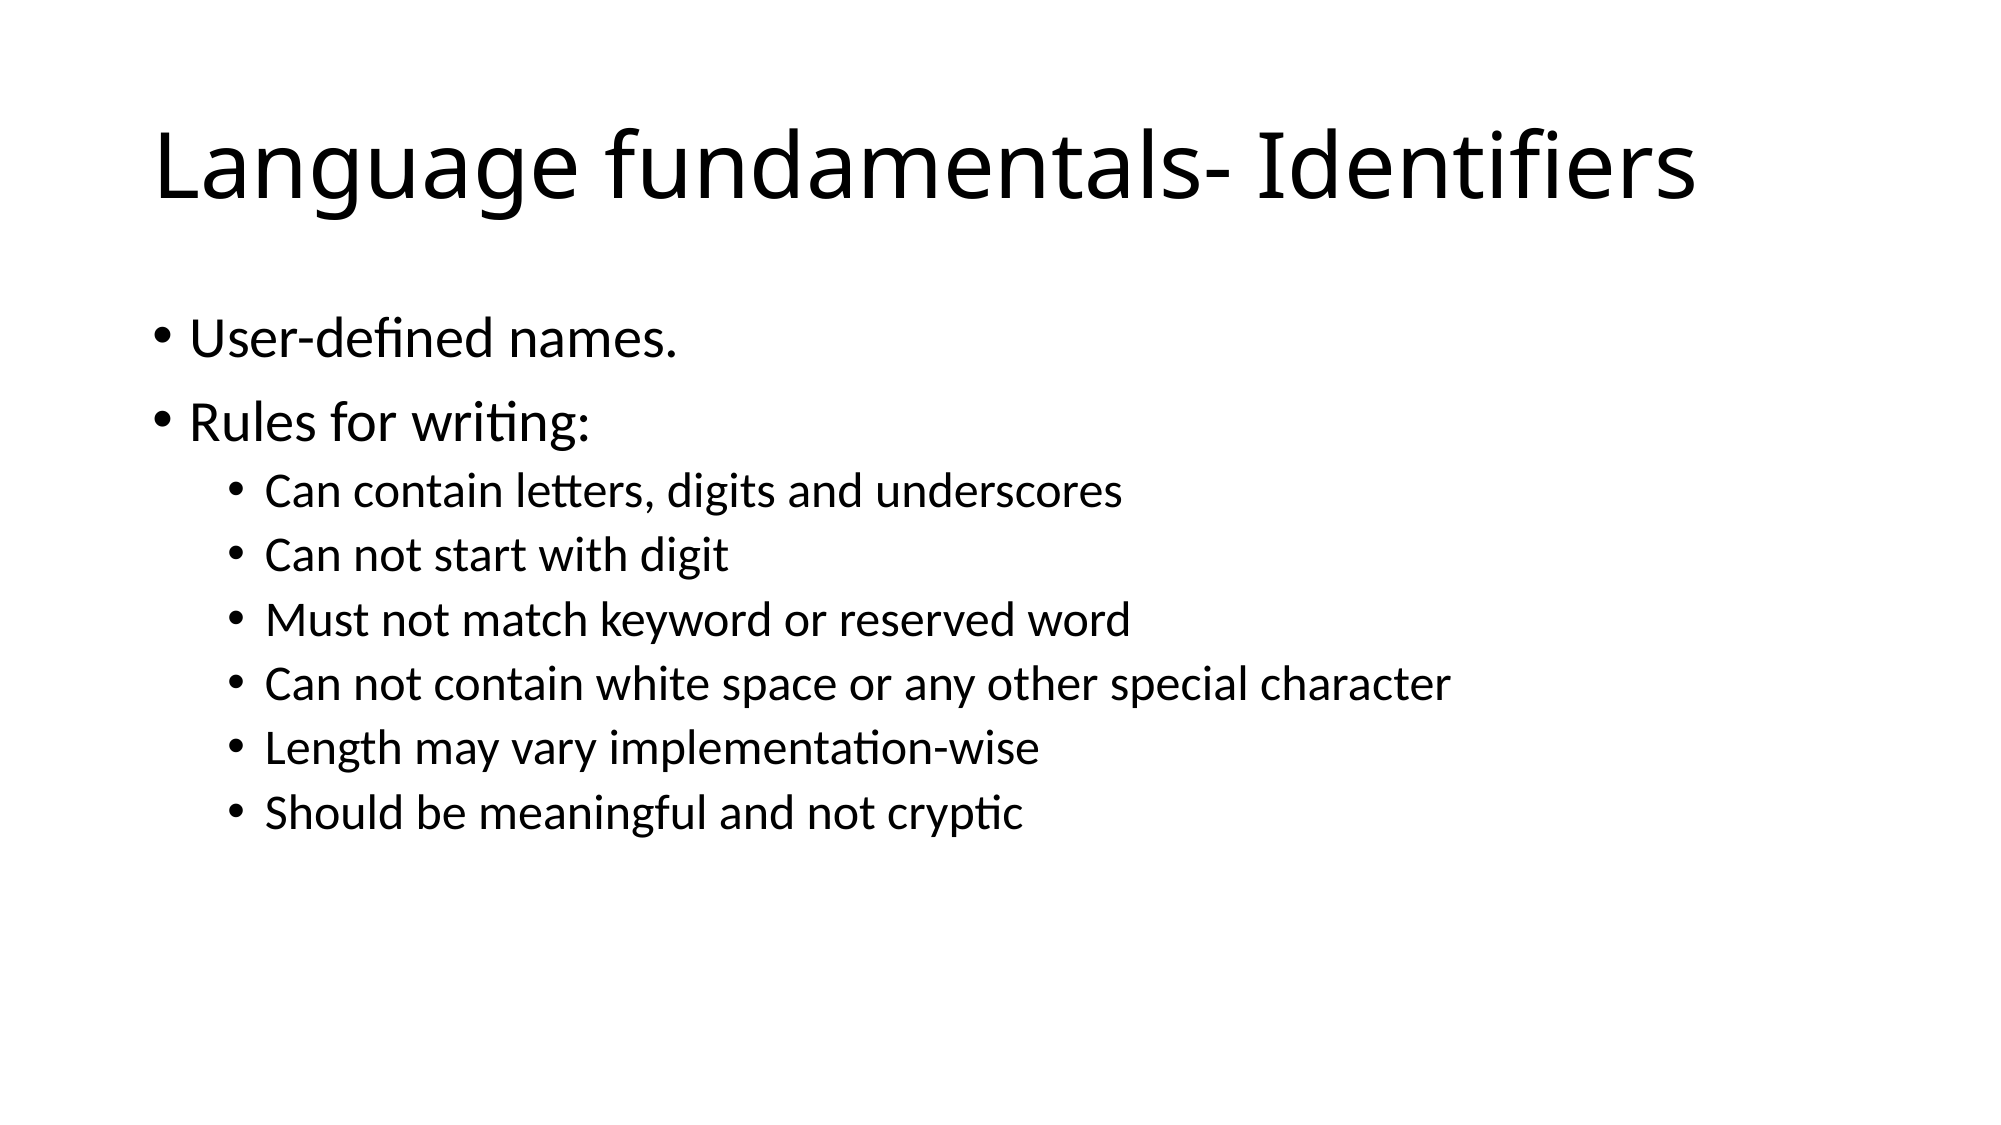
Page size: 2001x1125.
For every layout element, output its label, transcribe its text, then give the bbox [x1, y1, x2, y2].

title Language fundamentals- Identifiers [137, 59, 1863, 278]
list User-defined names. Rules for writing: Can contain letters, digits and underscores Can not start with digit Must not match keyword or reserved word Can not contain white space or any other special character Length may vary implementation-wise Should be meaningful and not cryptic [137, 299, 1863, 1014]
